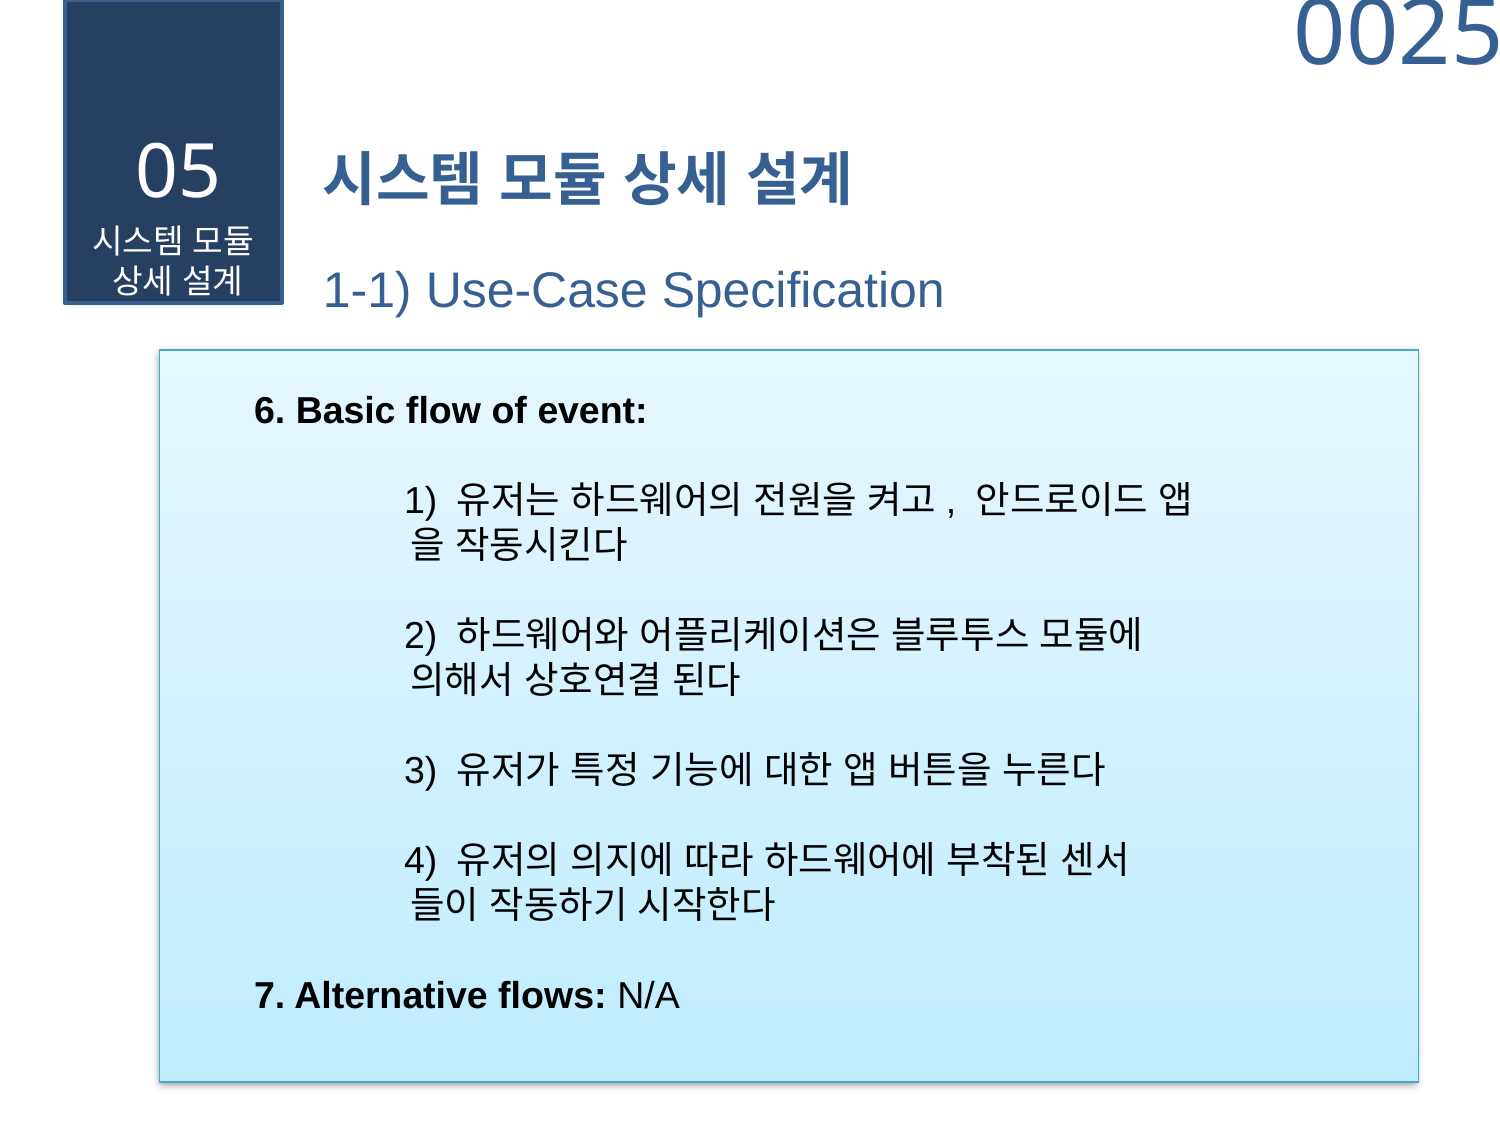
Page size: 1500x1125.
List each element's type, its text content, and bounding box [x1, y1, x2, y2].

picture [1269, 999, 1491, 1113]
slide_number 0025 [1068, 5, 1500, 66]
text_box [63, 0, 284, 305]
text_box 6. Basic flow of event: 1) 유저는 하드웨어의 전원을 켜고, 안드로이드 앱 을 작동시킨다 2) 하드웨어와 어플리케이션은 블루투스 모듈에 의해서 상호연결 된다 3) 유저가 특정 기능에 대한 앱 버튼을 누른다 4) 유저의 의지에 따라 하드웨어에 부착된 센서 들이 작동하기 시작한다 7. Alternative flows: N/A [239, 378, 1268, 1023]
text_box 시스템 모듈 상세 설계 [74, 212, 282, 307]
text_box 1-1) Use-Case Specification [308, 249, 1003, 325]
text_box 시스템 모듈 상세 설계 [308, 134, 1003, 220]
text_box [159, 349, 1419, 1083]
text_box 05 [101, 114, 255, 212]
